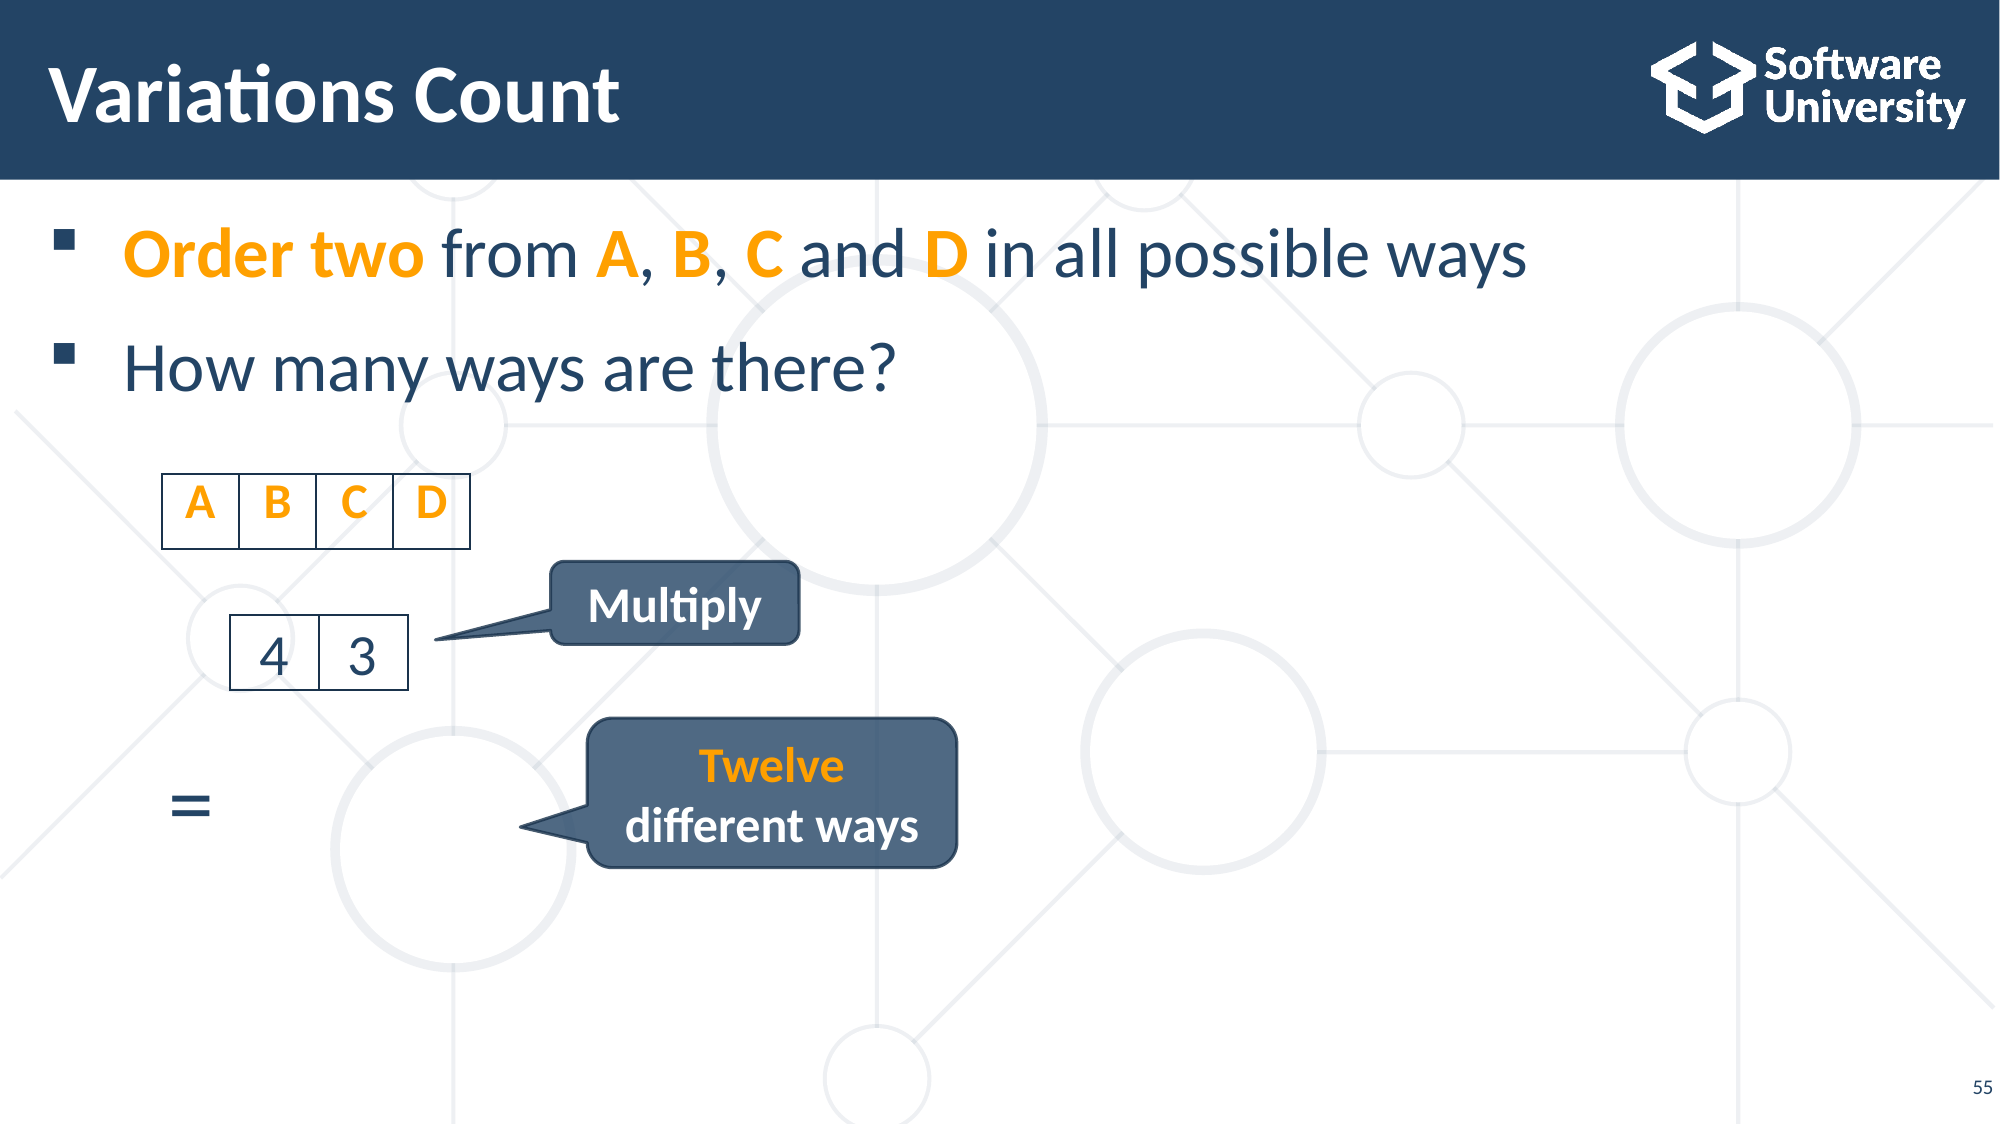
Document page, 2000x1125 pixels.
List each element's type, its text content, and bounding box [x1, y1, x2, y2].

text_box 4 [245, 609, 305, 695]
title Variations Count [31, 16, 1591, 162]
table_header B [240, 475, 315, 548]
table_header [231, 616, 245, 689]
slide_number 55 [1929, 1070, 2000, 1103]
table_header [320, 616, 332, 689]
table_header [305, 616, 318, 689]
text_box Twelve different ways [518, 716, 959, 870]
table_header [392, 616, 407, 689]
table_header D [394, 475, 469, 548]
table_header A [163, 475, 238, 548]
table_header C [317, 475, 392, 548]
text_box 3 [332, 609, 392, 695]
text_box Multiply [433, 559, 802, 647]
list Order two from A, B, C and D in all possible ways How many ways are there? [31, 196, 1970, 1050]
picture [1651, 41, 1966, 134]
